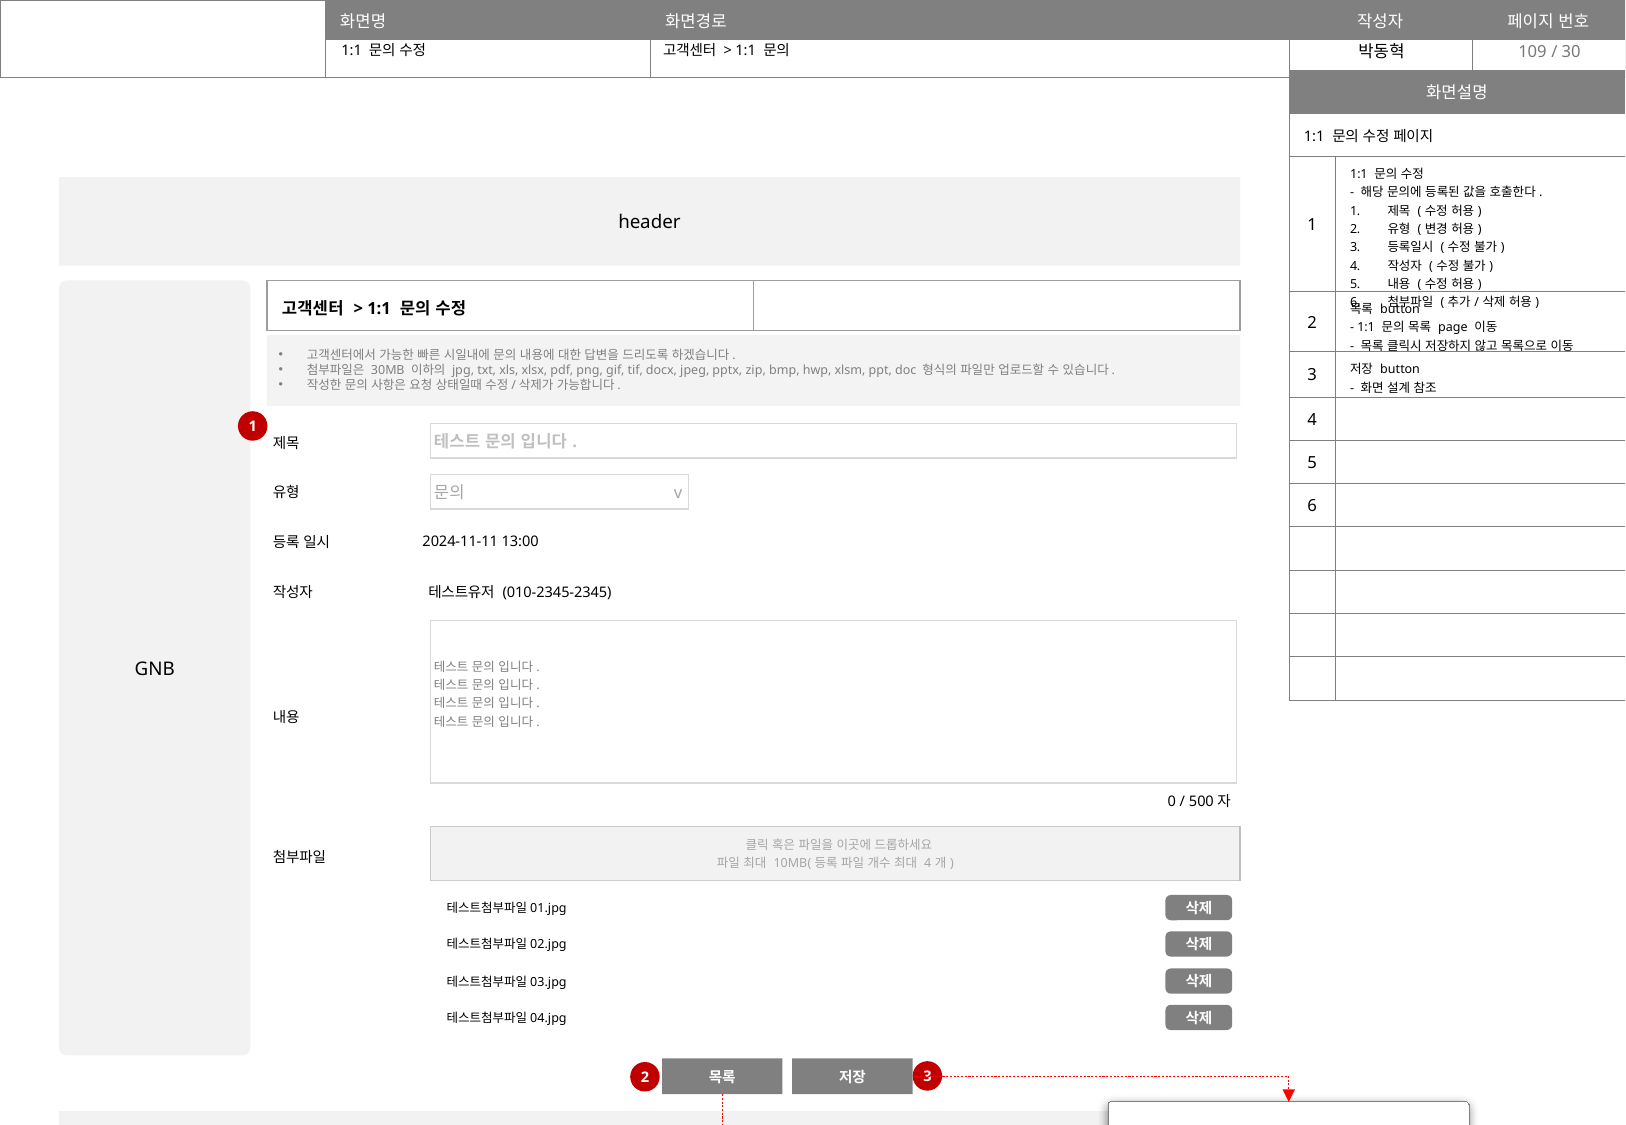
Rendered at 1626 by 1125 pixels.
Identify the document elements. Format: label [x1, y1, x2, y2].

table_cell [1290, 352, 1335, 397]
table_cell [1290, 398, 1335, 440]
text_box [58, 1058, 1470, 1125]
text_box [58, 177, 1241, 266]
table_cell [1336, 484, 1625, 526]
table_header [754, 281, 1239, 330]
table_header [267, 417, 1237, 467]
table_cell [267, 467, 1237, 896]
table_cell [1290, 157, 1335, 291]
text_box [58, 280, 270, 1056]
table_cell [1290, 441, 1335, 483]
table_cell [1336, 292, 1625, 351]
table_header [431, 621, 1236, 782]
table_header [431, 475, 688, 508]
table_cell [1290, 571, 1335, 613]
table_cell [1336, 614, 1625, 656]
table_cell [1336, 398, 1625, 440]
table_cell [1290, 292, 1335, 351]
table_cell [1290, 527, 1335, 570]
table_cell [1290, 657, 1335, 700]
table_header [1290, 71, 1625, 113]
table_header [431, 827, 1239, 880]
table_header [431, 424, 1236, 457]
text_box [628, 1058, 783, 1095]
table_cell [1290, 114, 1625, 156]
table_cell [1336, 157, 1625, 291]
slide_number [1474, 33, 1625, 70]
table_cell [1336, 352, 1625, 397]
table_cell [1336, 657, 1625, 700]
text_box [431, 889, 1238, 1036]
table_cell [1290, 484, 1335, 526]
table_cell [1336, 441, 1625, 483]
text_box [326, 33, 1122, 66]
table_cell [1336, 527, 1625, 570]
table_cell [1290, 614, 1335, 656]
table_cell [1336, 571, 1625, 613]
table_header [268, 281, 753, 330]
text_box [266, 334, 1241, 406]
